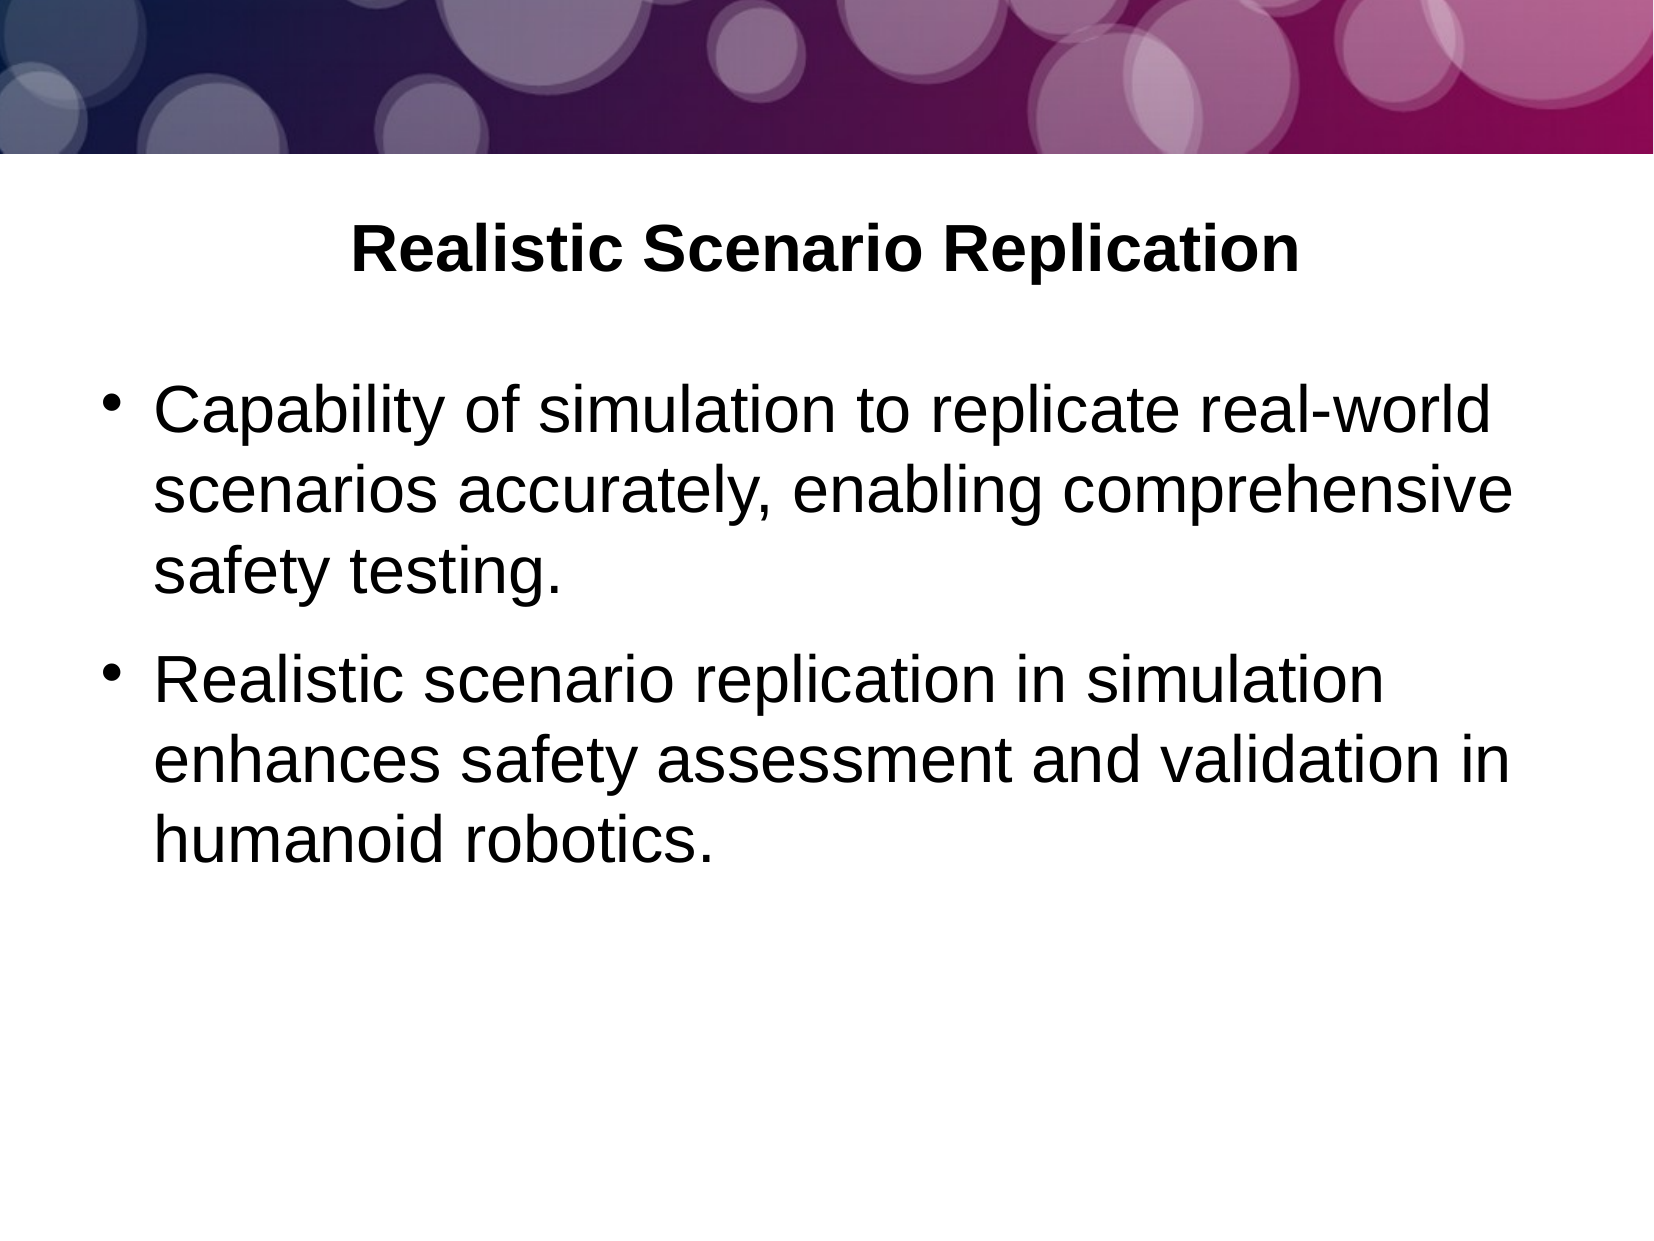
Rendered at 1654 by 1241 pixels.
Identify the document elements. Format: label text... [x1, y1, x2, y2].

text_box Realistic Scenario Replication [82, 159, 1571, 331]
picture [0, 0, 1654, 154]
text_box Capability of simulation to replicate real-world scenarios accurately, enabling comprehensive safety testing. Realistic scenario replication in simulation enhances safety assessment and validation in humanoid robotics. [82, 366, 1571, 1087]
